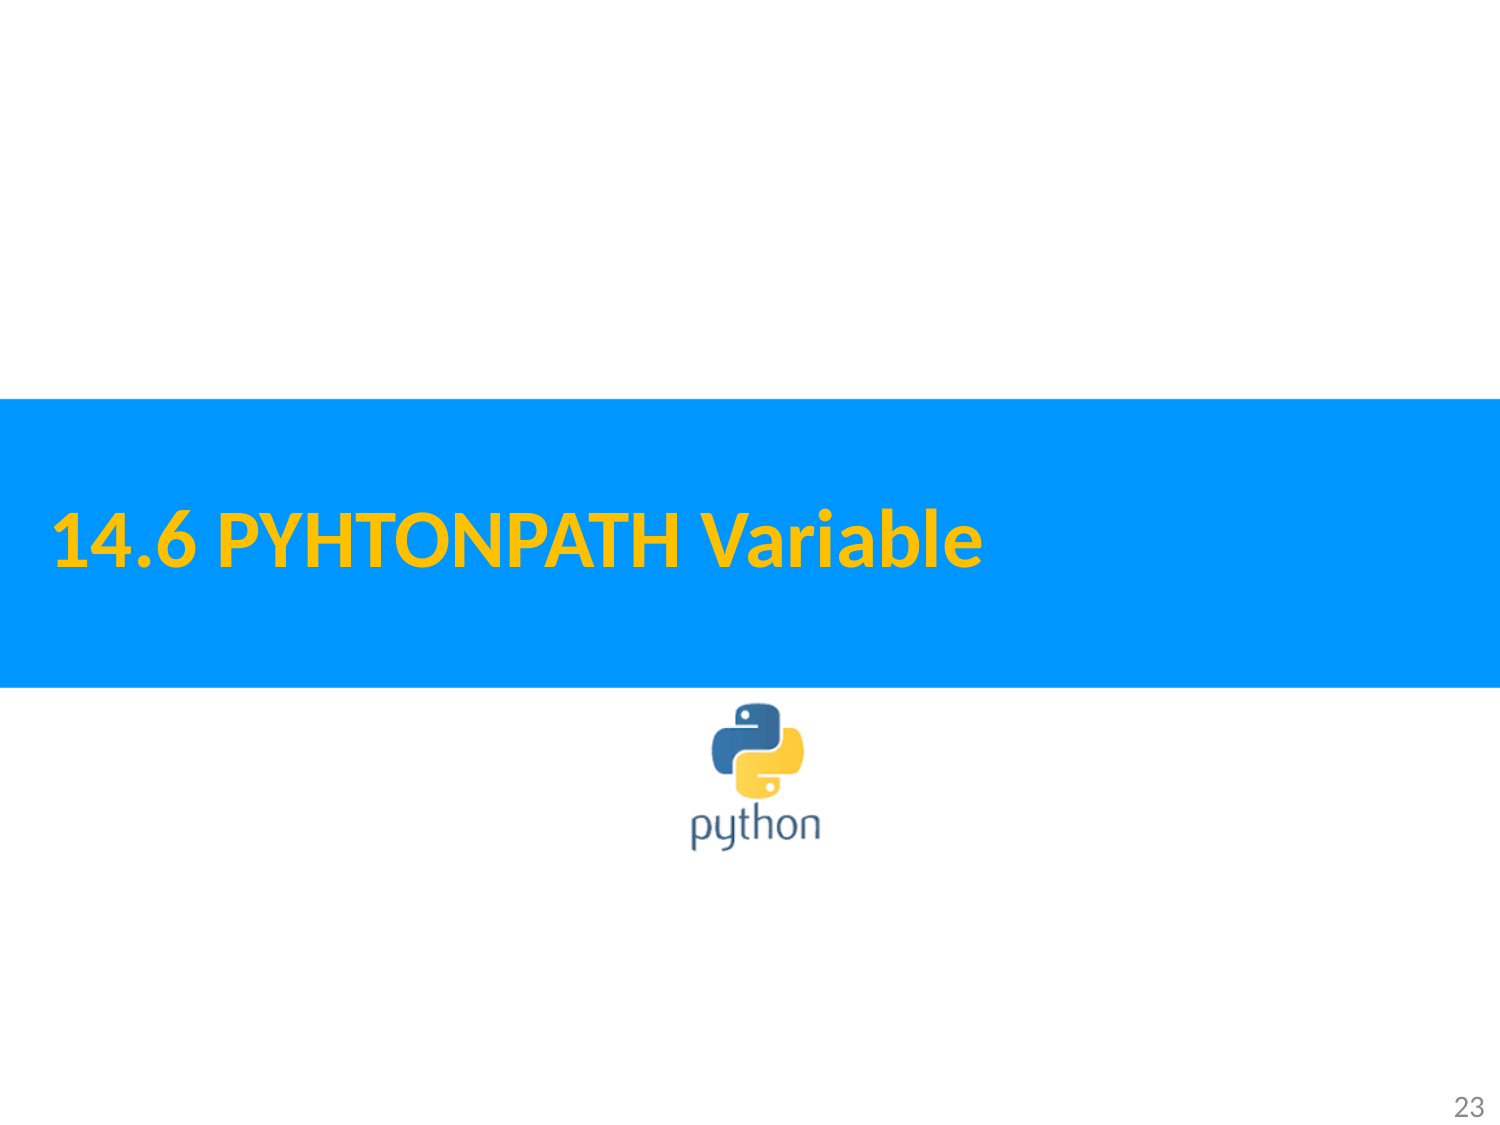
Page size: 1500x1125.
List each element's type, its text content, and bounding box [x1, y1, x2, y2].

slide_number 23 [1162, 1074, 1500, 1125]
text_box 14.6 PYHTONPATH Variable [33, 477, 1467, 592]
picture [0, 0, 1500, 1125]
